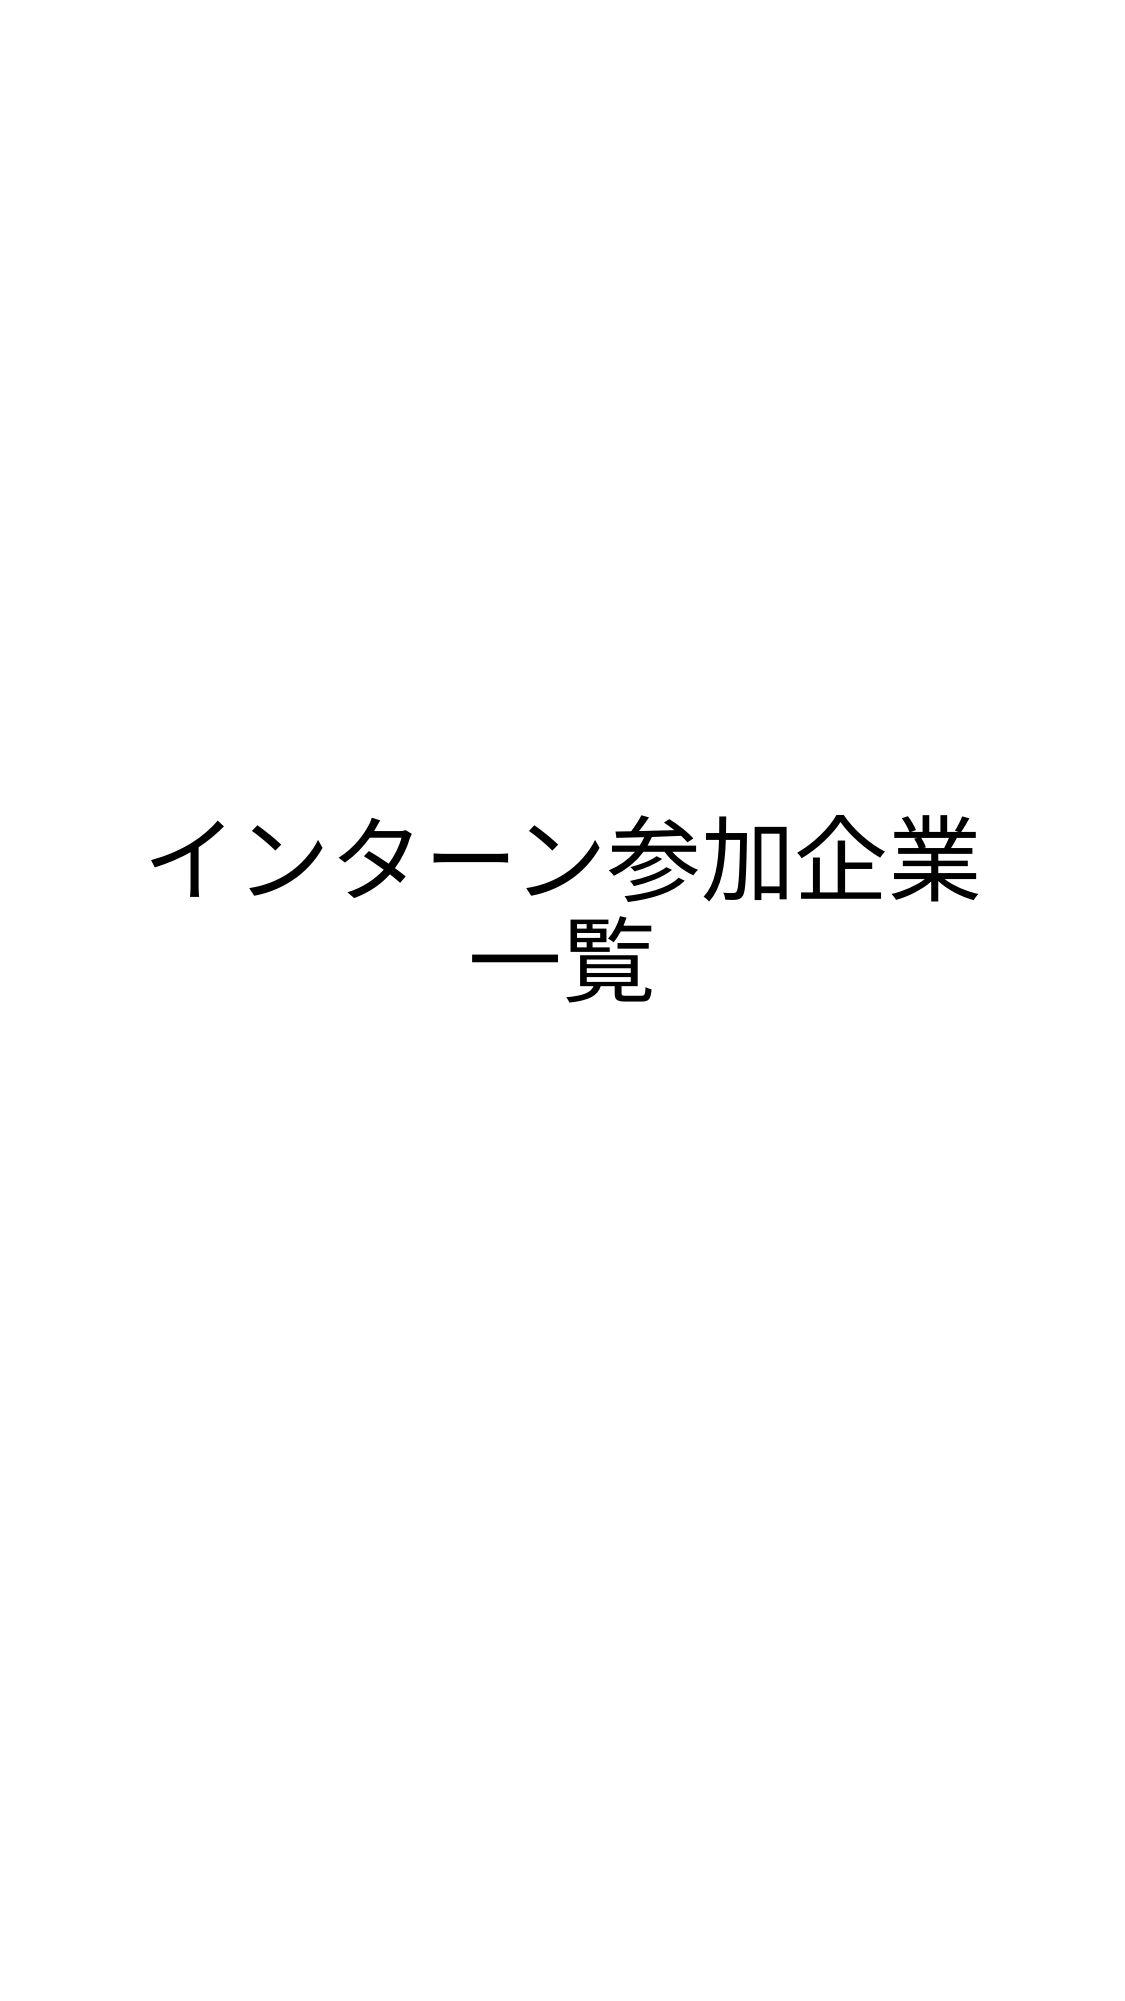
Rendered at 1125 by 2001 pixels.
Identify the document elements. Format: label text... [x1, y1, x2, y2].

title インターン参加企業一覧 [84, 327, 1041, 1024]
